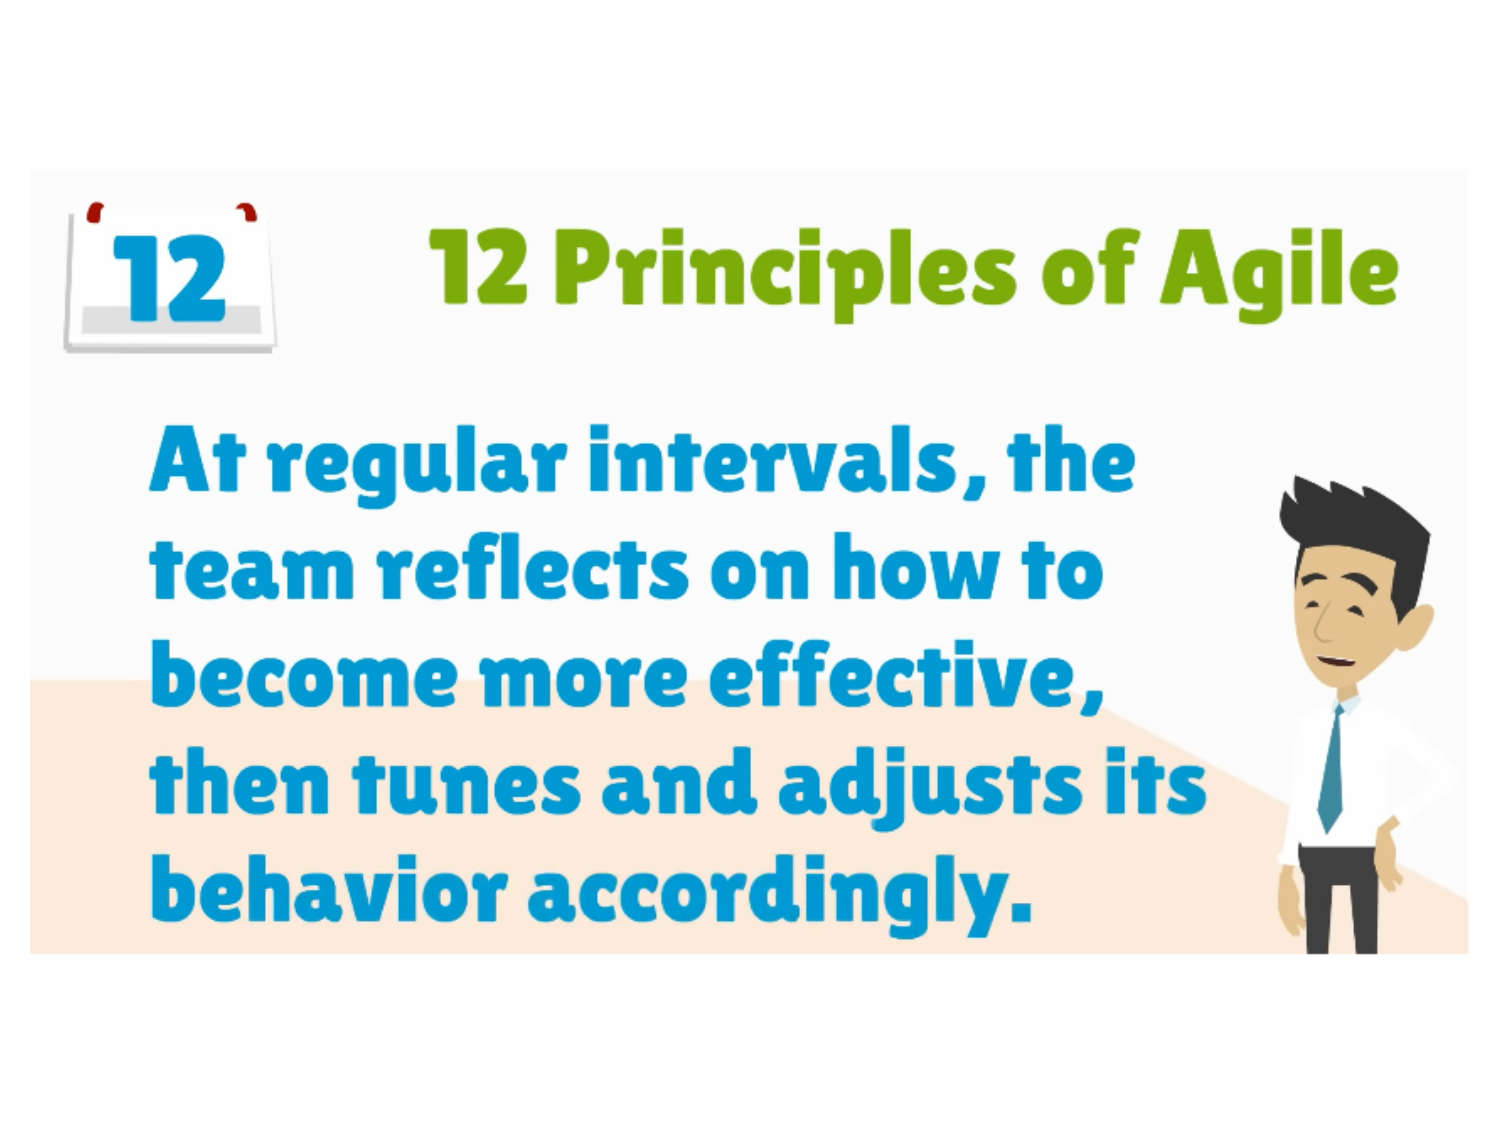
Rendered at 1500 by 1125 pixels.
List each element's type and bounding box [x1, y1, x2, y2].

picture [30, 169, 1472, 956]
